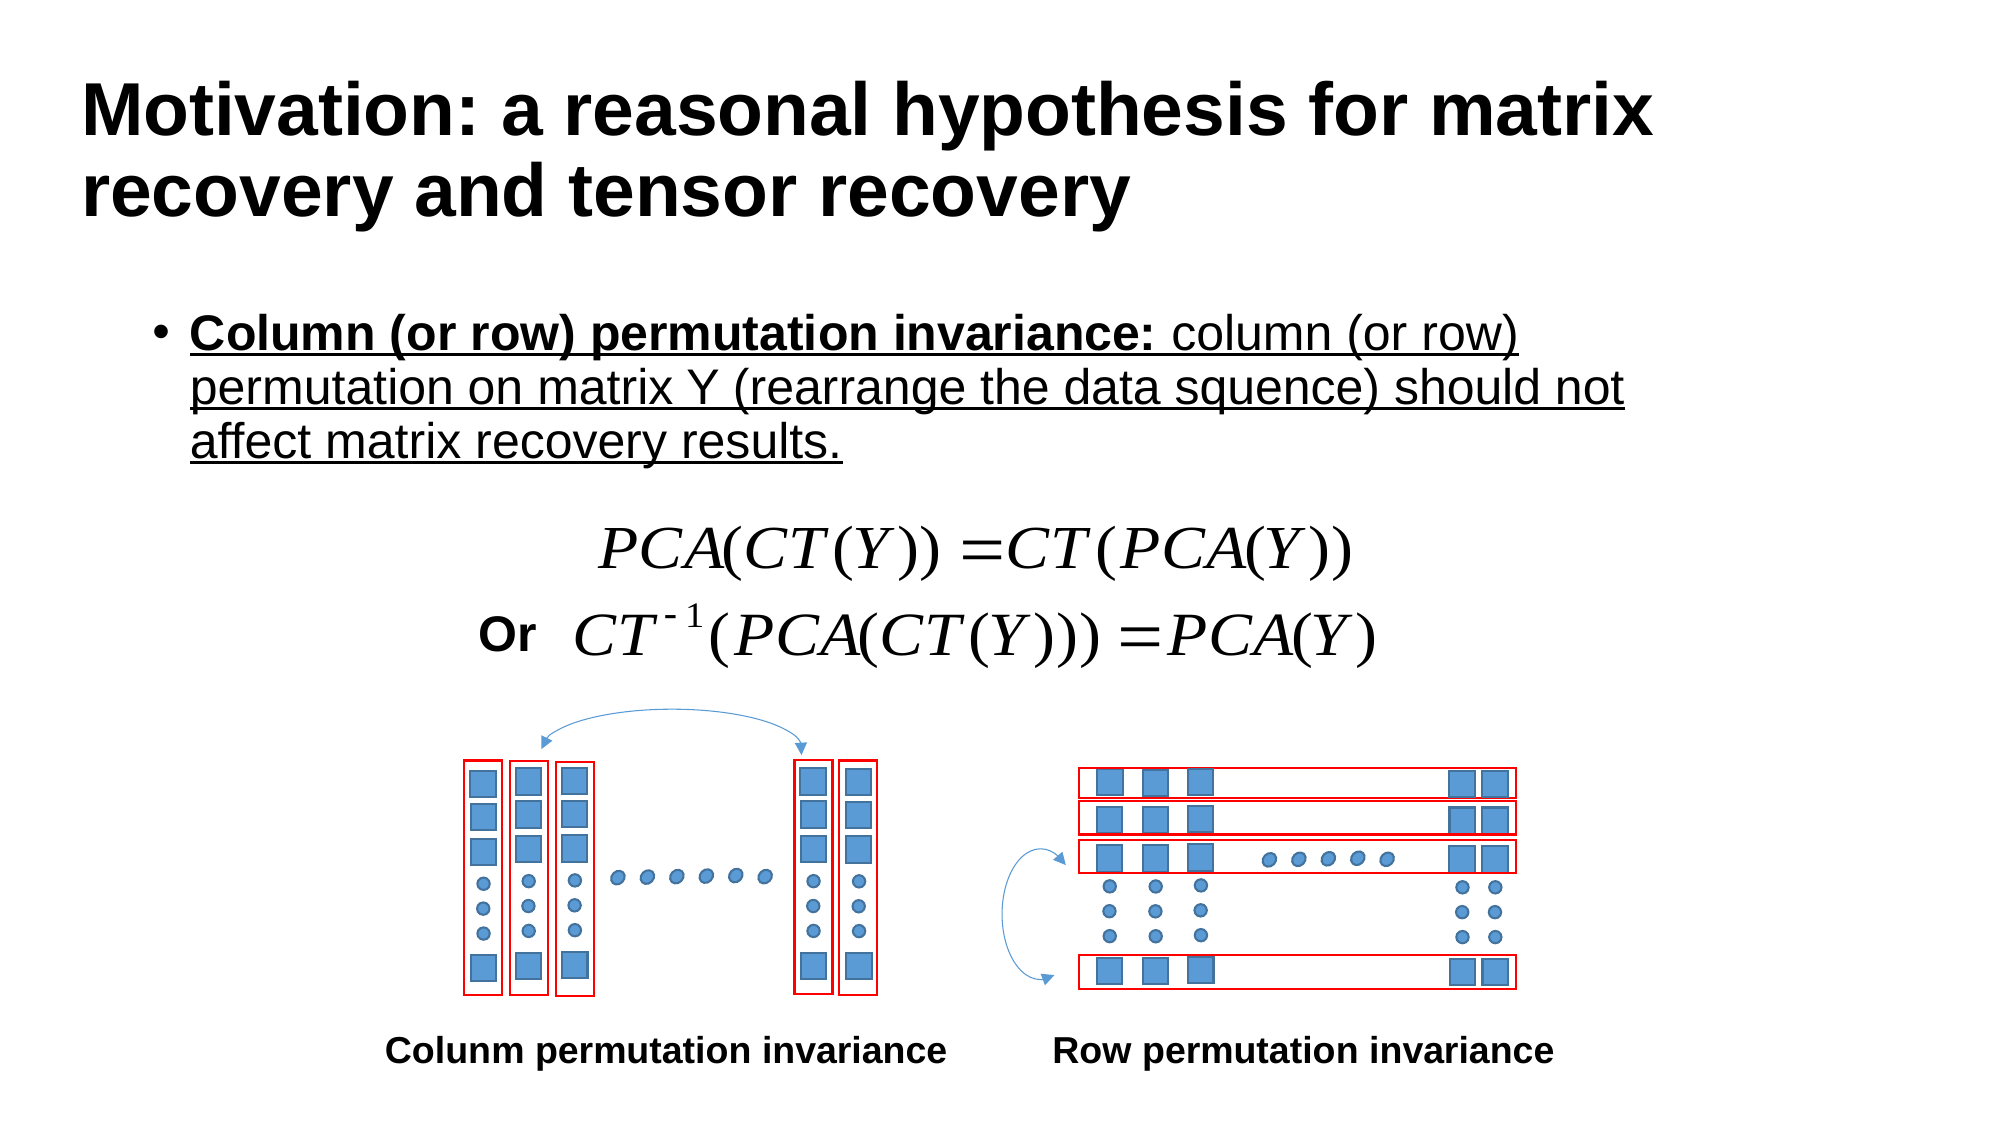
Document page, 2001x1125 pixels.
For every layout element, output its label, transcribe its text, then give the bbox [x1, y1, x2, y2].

text_box Row permutation invariance [1037, 1018, 1579, 1079]
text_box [1002, 767, 1517, 989]
title Motivation: a reasonal hypothesis for matrix recovery and tensor recovery [65, 42, 1792, 261]
text_box Colunm permutation invariance [370, 1018, 972, 1079]
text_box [564, 588, 1388, 681]
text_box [464, 709, 877, 996]
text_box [586, 512, 1366, 588]
text_box Or [463, 593, 564, 669]
list Column (or row) permutation invariance: column (or row) permutation on matrix Y (rearrange the data squence) should not affect matrix recovery results. [137, 299, 1735, 475]
